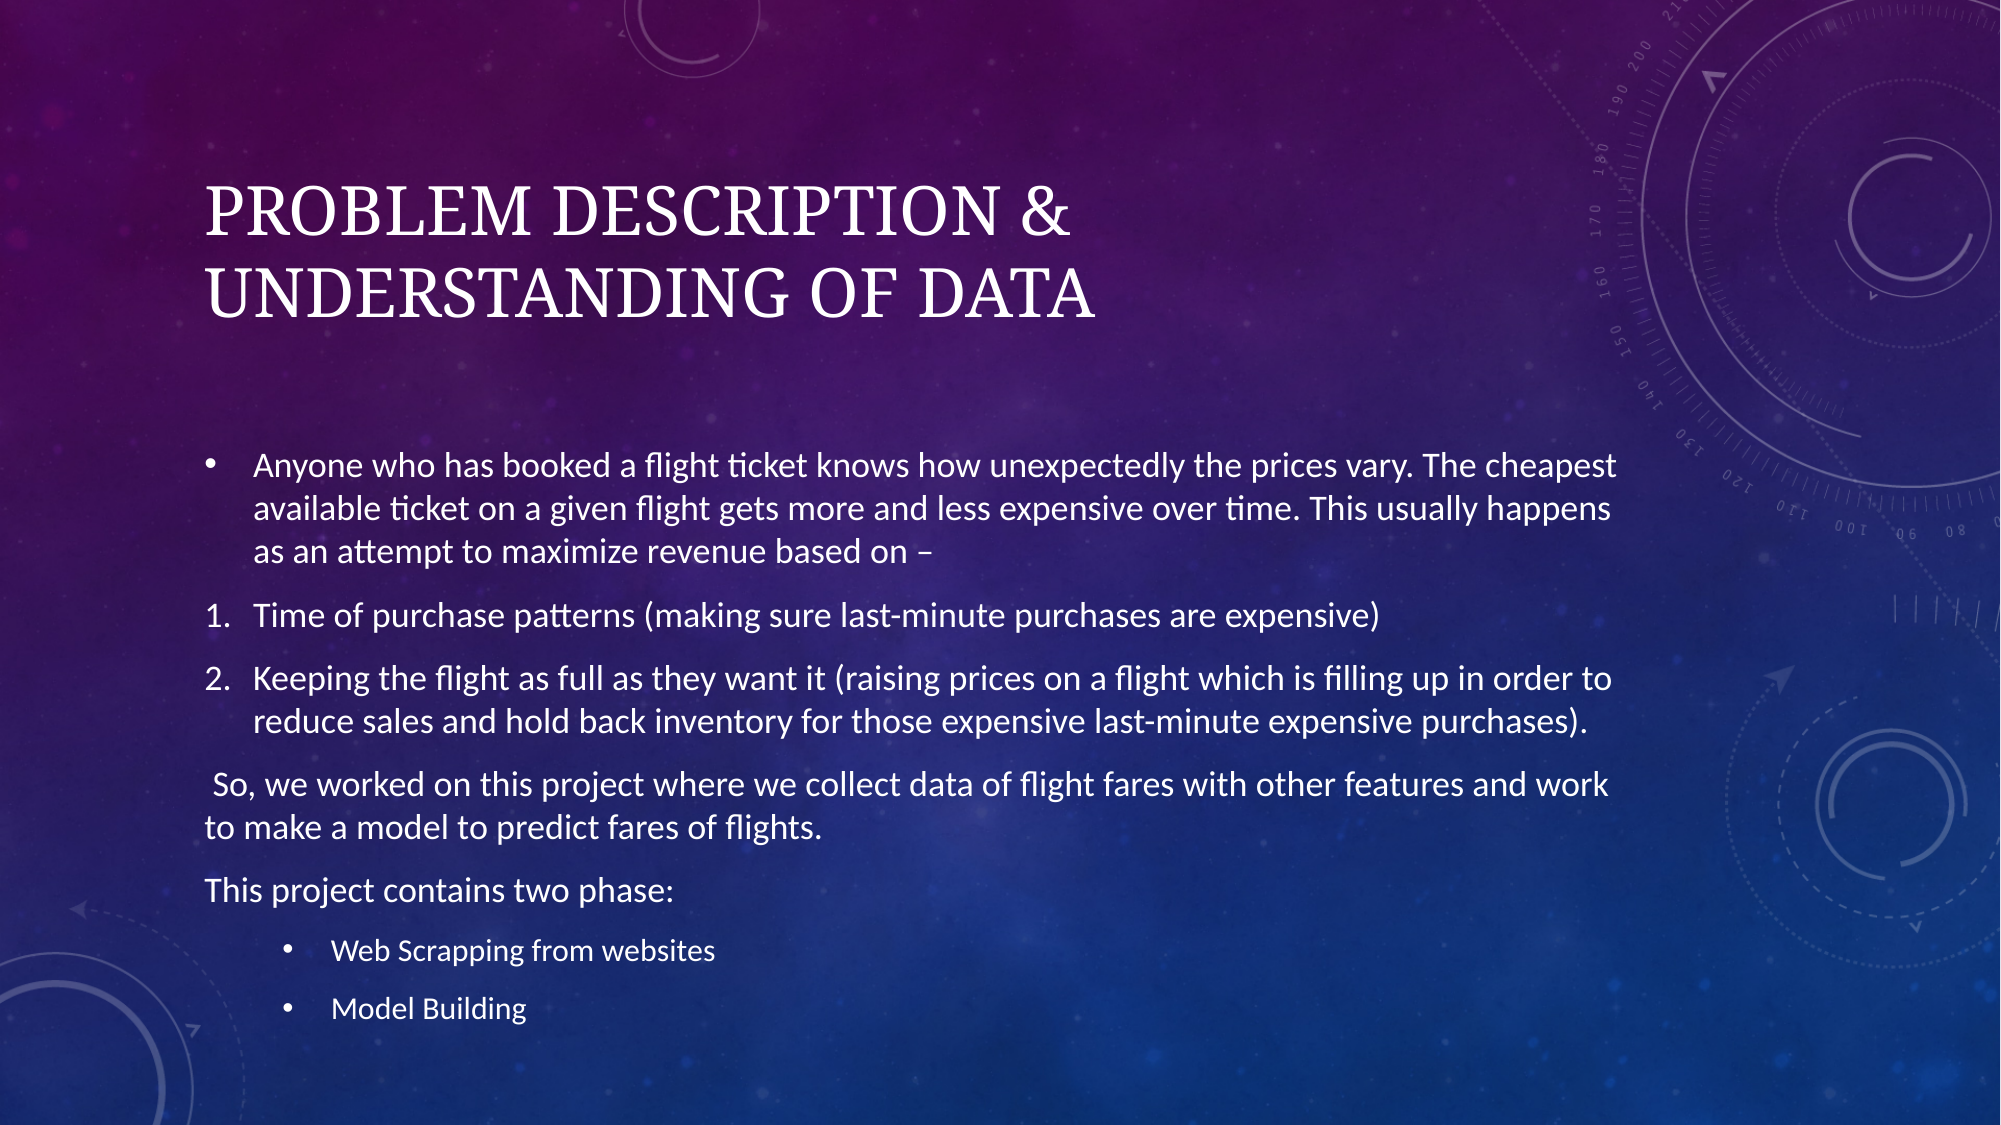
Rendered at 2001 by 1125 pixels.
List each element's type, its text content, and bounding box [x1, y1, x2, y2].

title Problem Description & Understanding of Data [189, 159, 1627, 339]
list Anyone who has booked a flight ticket knows how unexpectedly the prices vary. The cheapest available ticket on a given flight gets more and less expensive over time. This usually happens as an attempt to maximize revenue based on – Time of purchase patterns (making sure last-minute purchases are expensive) Keeping the flight as full as they want it (raising prices on a flight which is filling up in order to reduce sales and hold back inventory for those expensive last-minute expensive purchases). So, we worked on this project where we collect data of flight fares with other features and work to make a model to predict fares of flights. This project contains two phase: Web Scrapping from websites Model Building [189, 427, 1638, 1041]
picture [0, 0, 2001, 1125]
